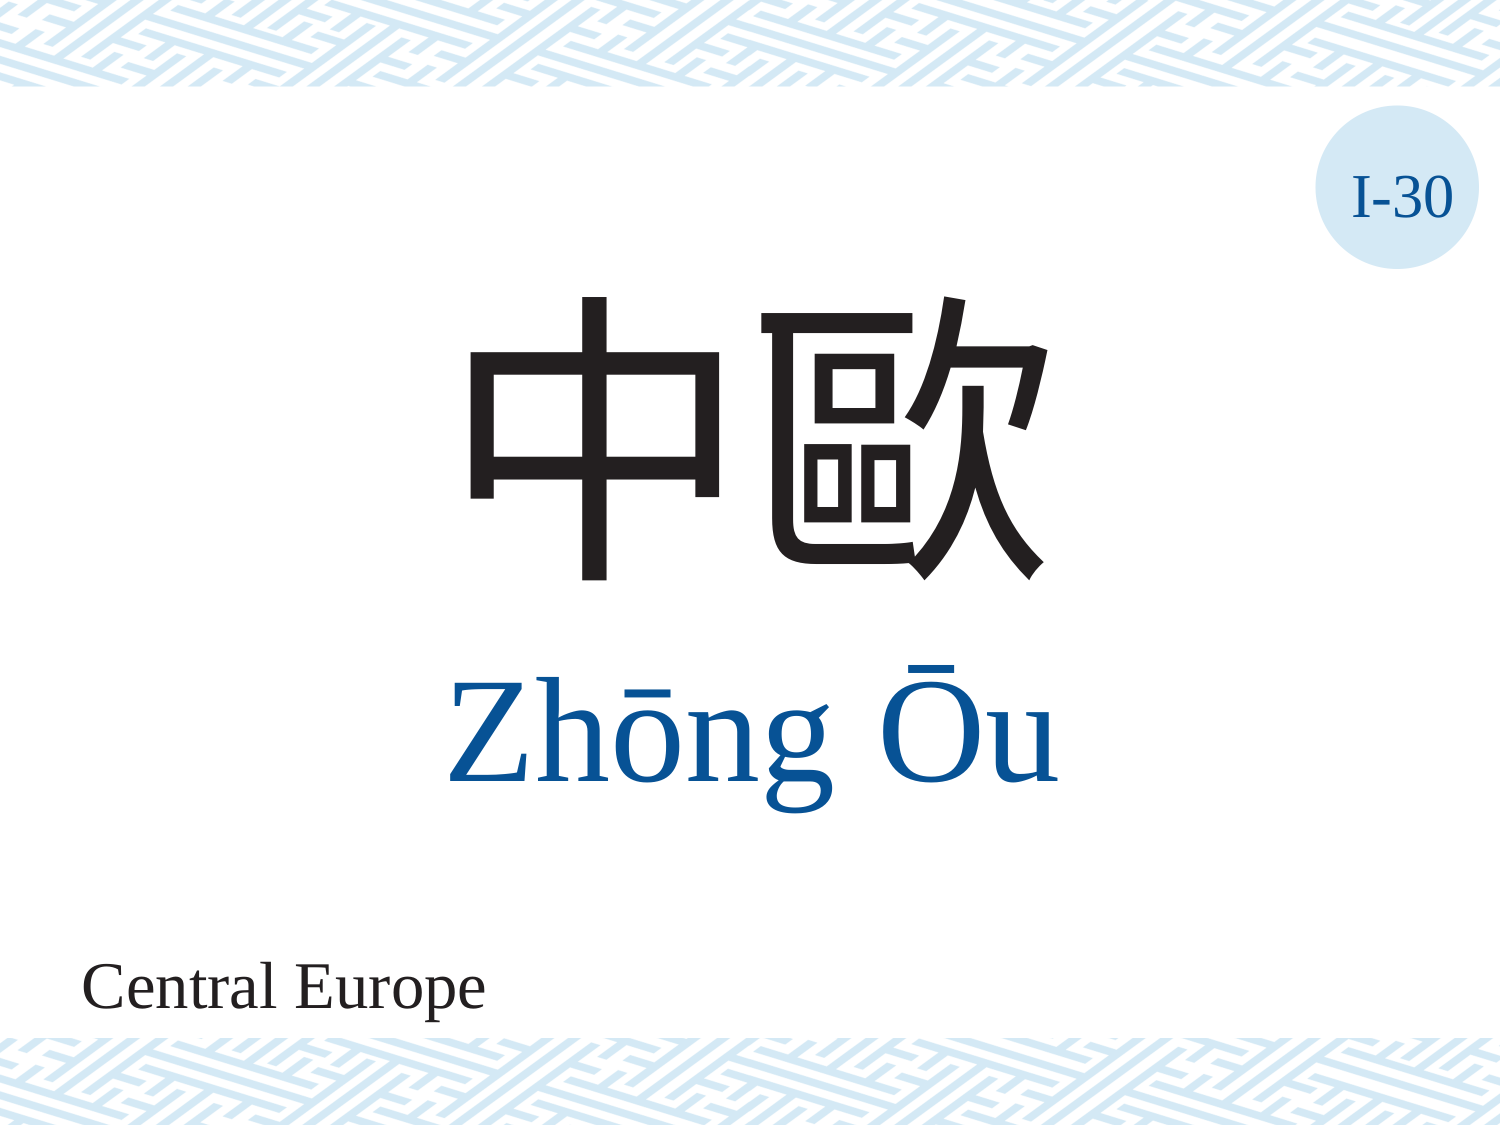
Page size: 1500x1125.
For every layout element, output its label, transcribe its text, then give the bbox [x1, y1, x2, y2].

text_box I-30 中歐 Zhōng Ōu [439, 154, 1456, 812]
text_box Central Europe [79, 942, 490, 1023]
picture [0, 0, 1500, 1125]
